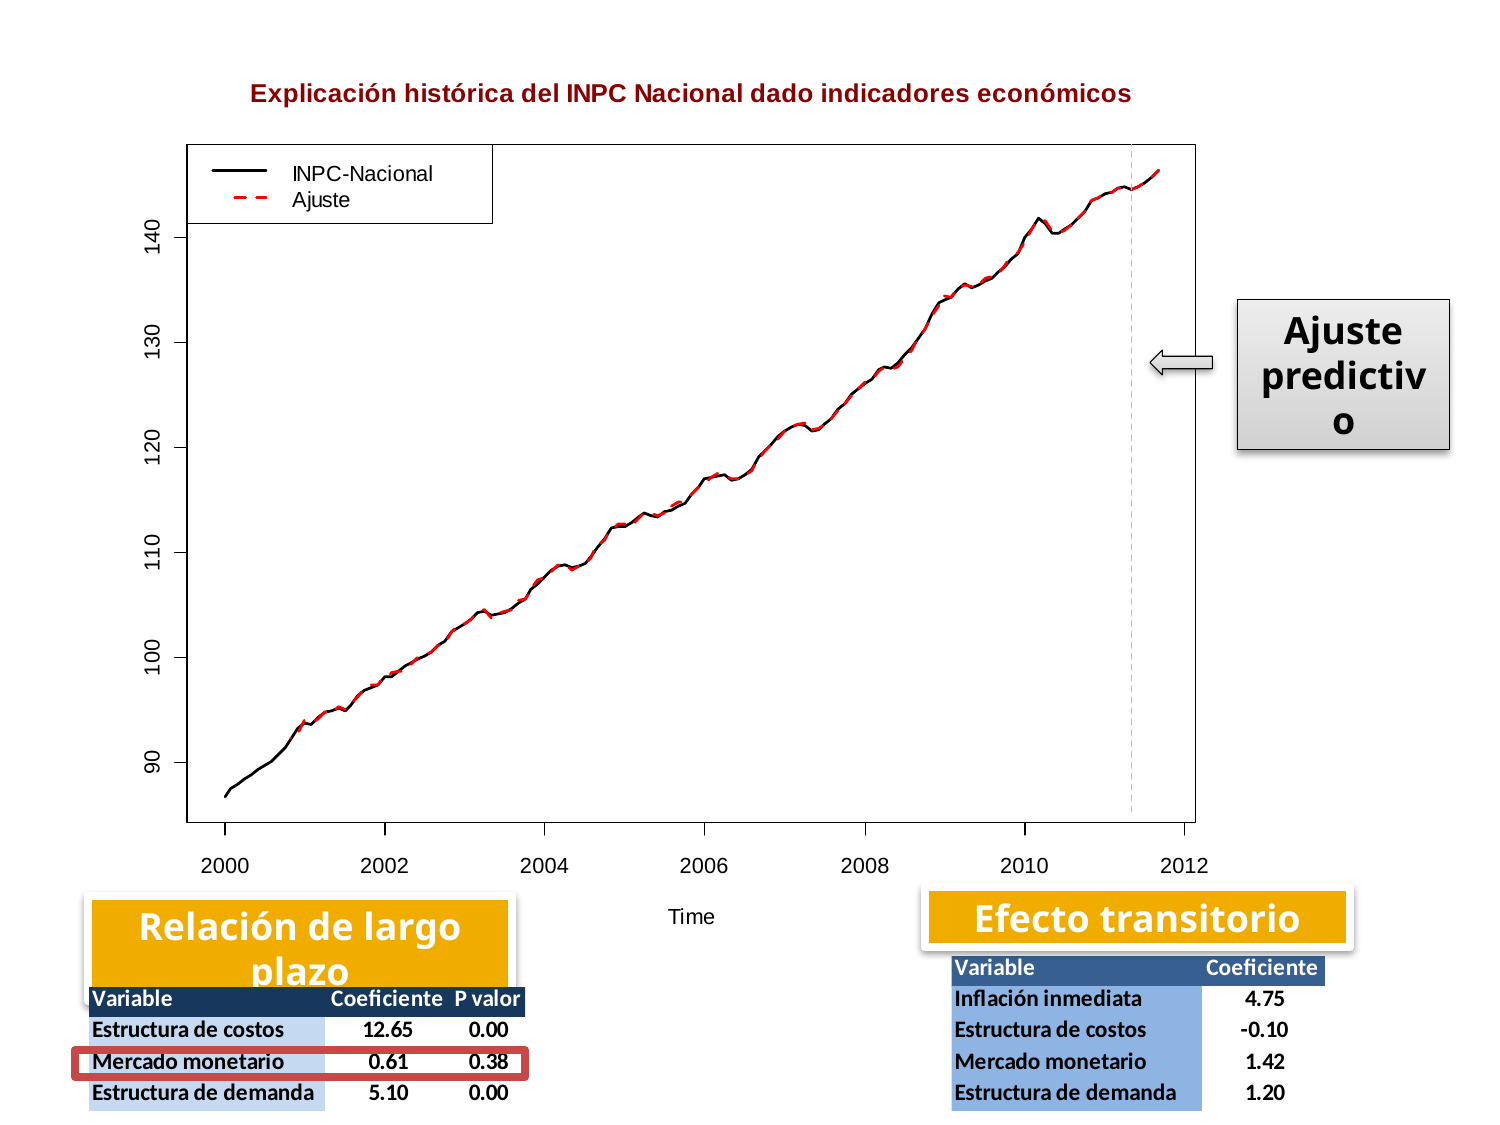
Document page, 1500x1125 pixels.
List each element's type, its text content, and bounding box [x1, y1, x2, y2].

text_box Efecto transitorio [1255, 883, 1354, 951]
text_box Relación de largo plazo [84, 965, 516, 987]
picture [80, 37, 1327, 1113]
text_box [71, 1046, 81, 1081]
picture [87, 985, 527, 1113]
text_box Ajuste predictivo [1255, 299, 1450, 450]
